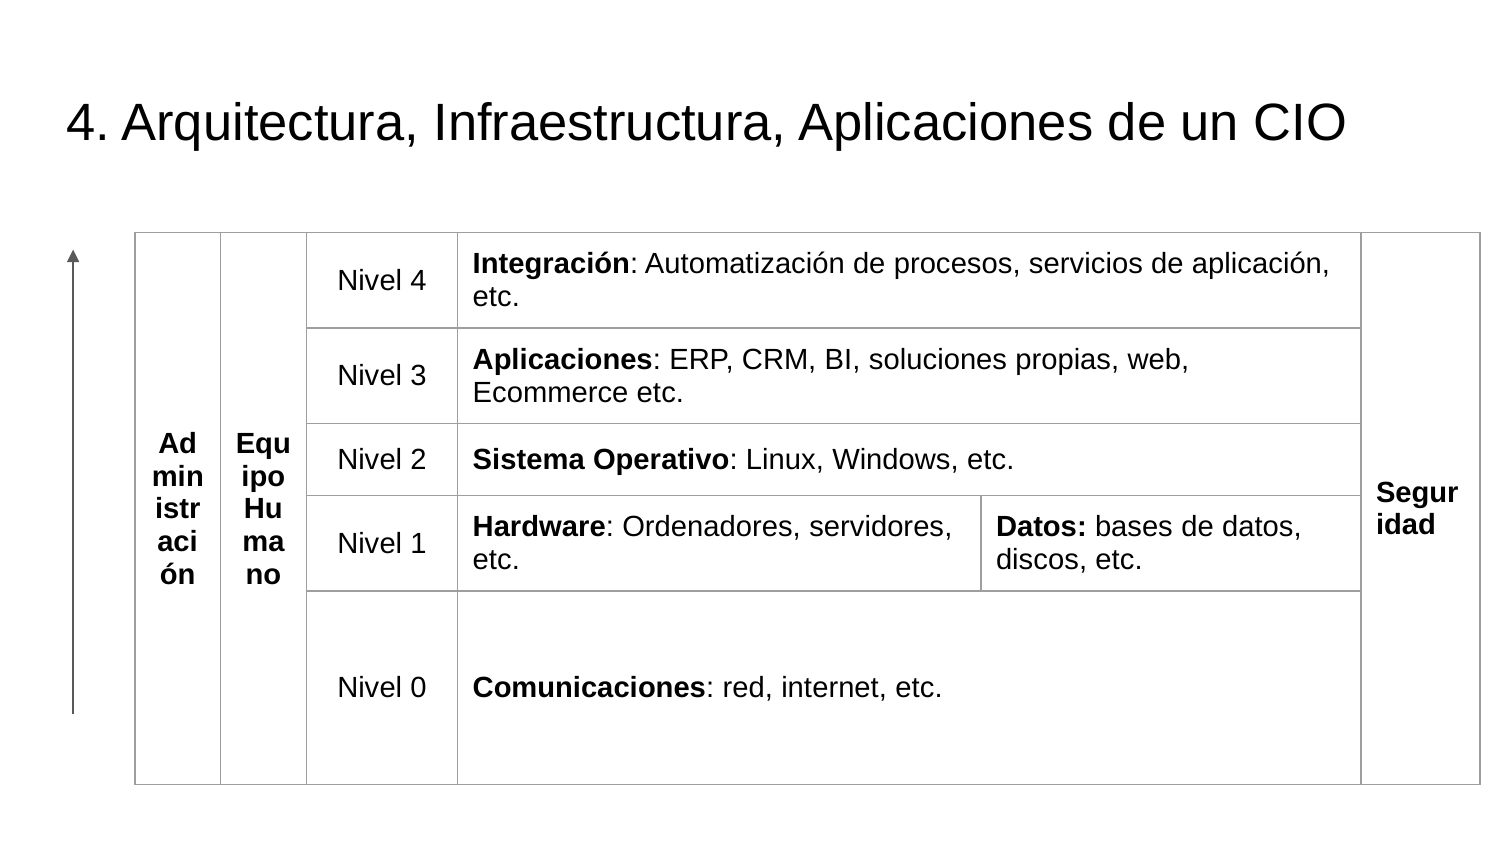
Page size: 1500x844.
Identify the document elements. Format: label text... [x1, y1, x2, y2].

table_cell Sistema Operativo: Linux, Windows, etc. [458, 424, 1360, 495]
table_header Equipo Humano [221, 233, 306, 784]
table_cell Nivel 0 [307, 592, 457, 784]
table_header Integración: Automatización de procesos, servicios de aplicación, etc. [458, 233, 1360, 327]
table_cell Nivel 3 [307, 329, 457, 423]
table_cell Nivel 1 [307, 496, 457, 590]
table_cell Aplicaciones: ERP, CRM, BI, soluciones propias, web, Ecommerce etc. [458, 329, 1360, 423]
table_header Administración [136, 233, 220, 784]
table_header Nivel 4 [307, 233, 457, 327]
table_cell Nivel 2 [307, 424, 457, 495]
table_cell Hardware: Ordenadores, servidores, etc. [458, 496, 980, 590]
table_header Seguridad [1362, 233, 1479, 784]
table_cell Datos: bases de datos, discos, etc. [982, 496, 1360, 590]
table_cell Comunicaciones: red, internet, etc. [458, 592, 1360, 784]
title 4. Arquitectura, Infraestructura, Aplicaciones de un CIO [51, 72, 1449, 167]
